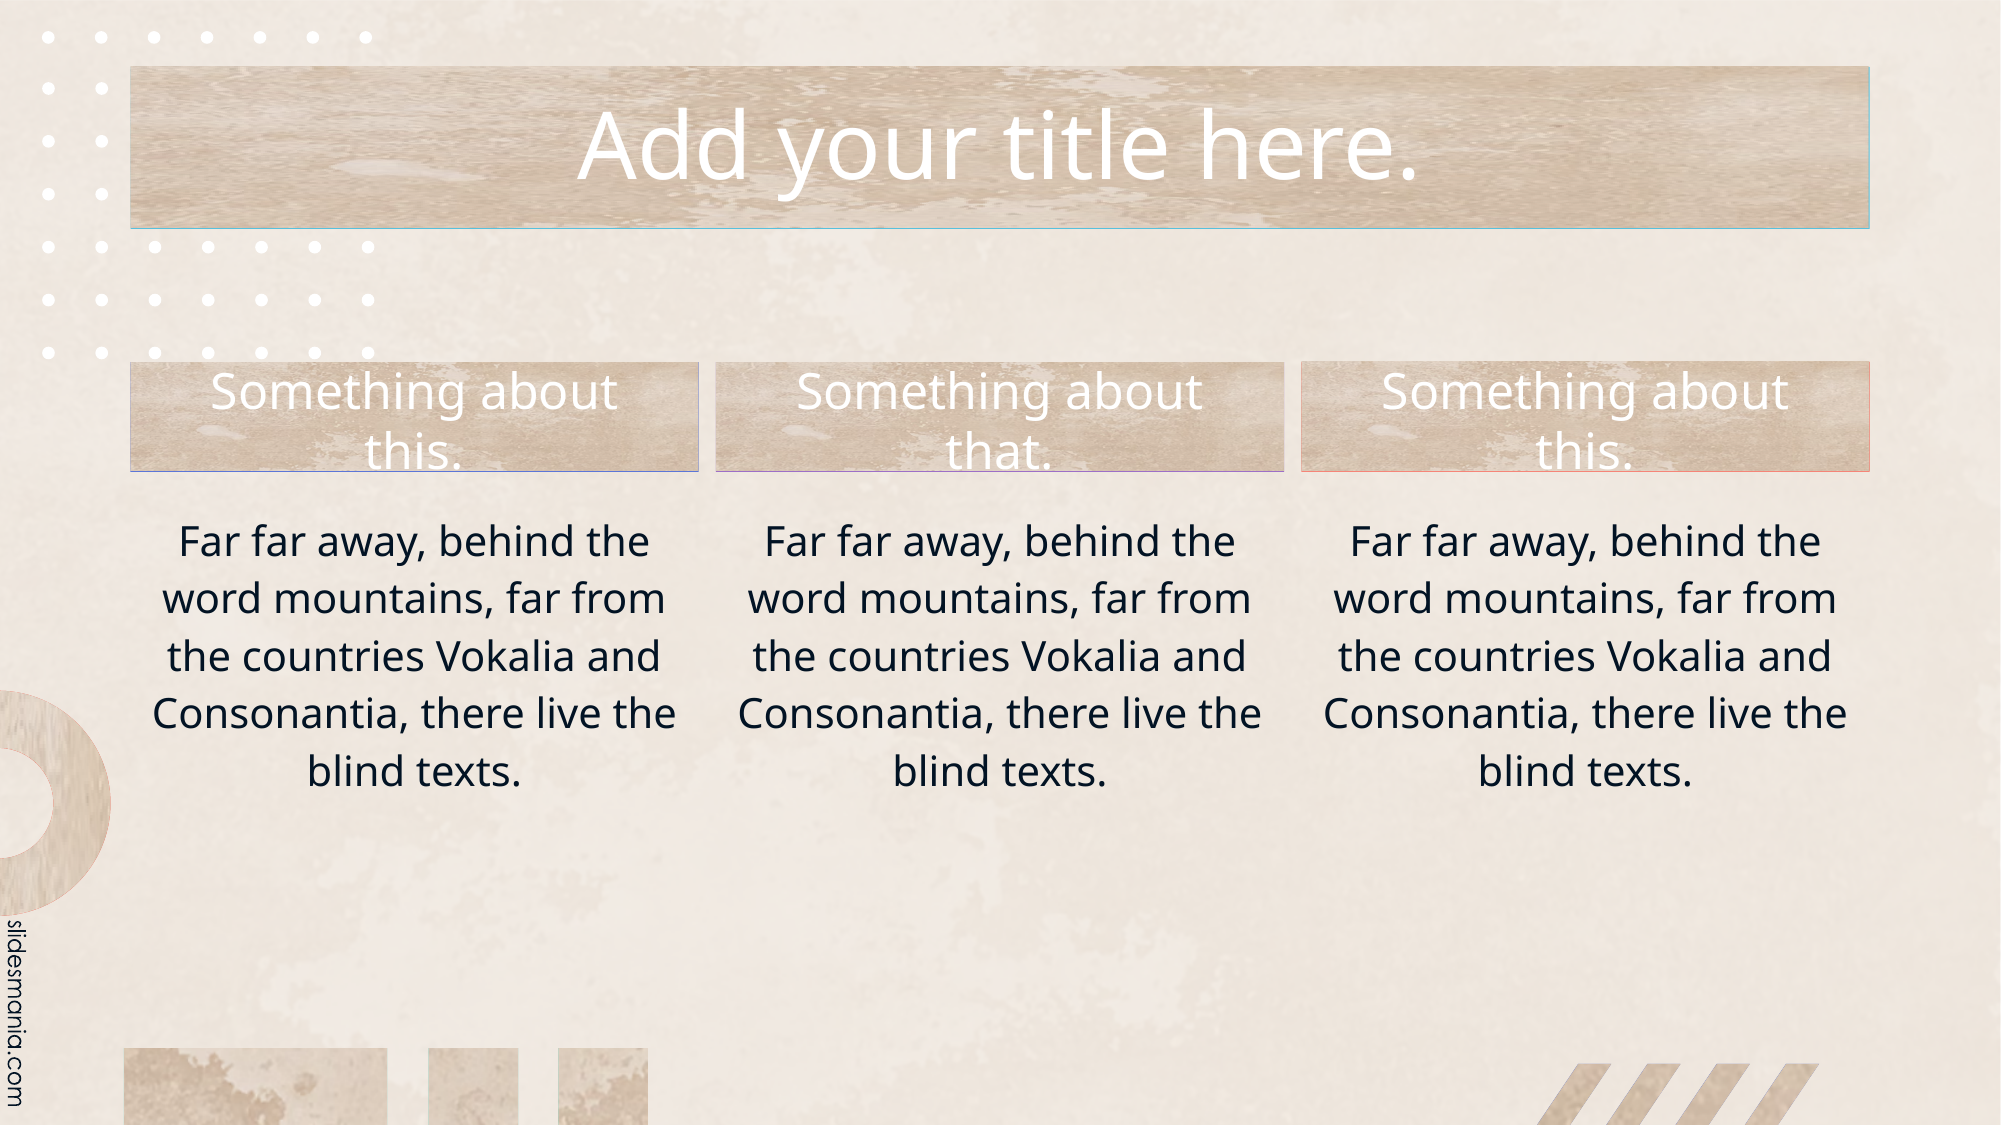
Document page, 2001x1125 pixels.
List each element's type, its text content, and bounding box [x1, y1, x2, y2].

picture [124, 1048, 388, 1125]
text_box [130, 361, 699, 473]
picture [0, 690, 111, 916]
list Far far away, behind the word mountains, far from the countries Vokalia and Consonantia, there live the blind texts. [1301, 486, 1870, 885]
picture [1606, 1063, 1681, 1125]
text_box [715, 361, 1285, 473]
picture [1537, 1063, 1612, 1125]
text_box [1301, 361, 1870, 472]
picture [1675, 1063, 1750, 1125]
picture [558, 1048, 648, 1125]
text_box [130, 66, 1870, 230]
list Far far away, behind the word mountains, far from the countries Vokalia and Consonantia, there live the blind texts. [130, 486, 699, 885]
picture [1744, 1063, 1820, 1125]
list Far far away, behind the word mountains, far from the countries Vokalia and Consonantia, there live the blind texts. [715, 486, 1285, 885]
picture [428, 1048, 519, 1125]
